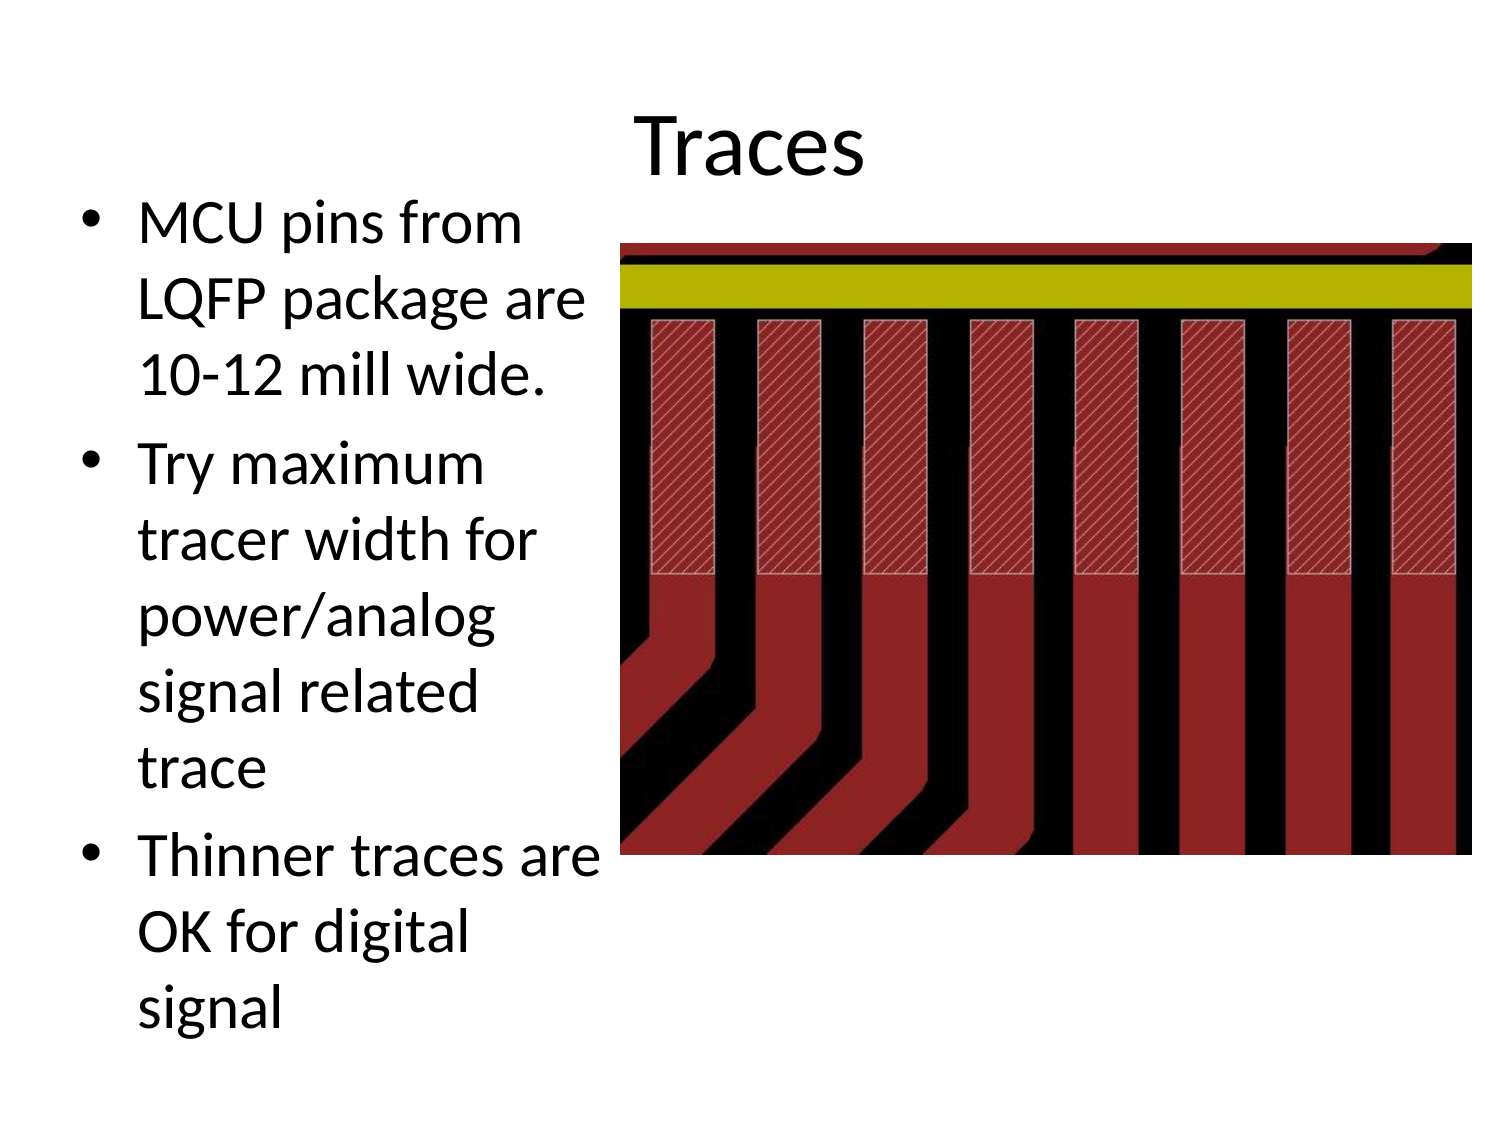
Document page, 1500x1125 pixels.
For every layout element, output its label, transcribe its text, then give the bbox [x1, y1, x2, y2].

title Traces [75, 45, 1425, 233]
picture [619, 243, 1472, 855]
list MCU pins from LQFP package are 10-12 mill wide. Try maximum tracer width for power/analog signal related trace Thinner traces are OK for digital signal [64, 172, 621, 1059]
